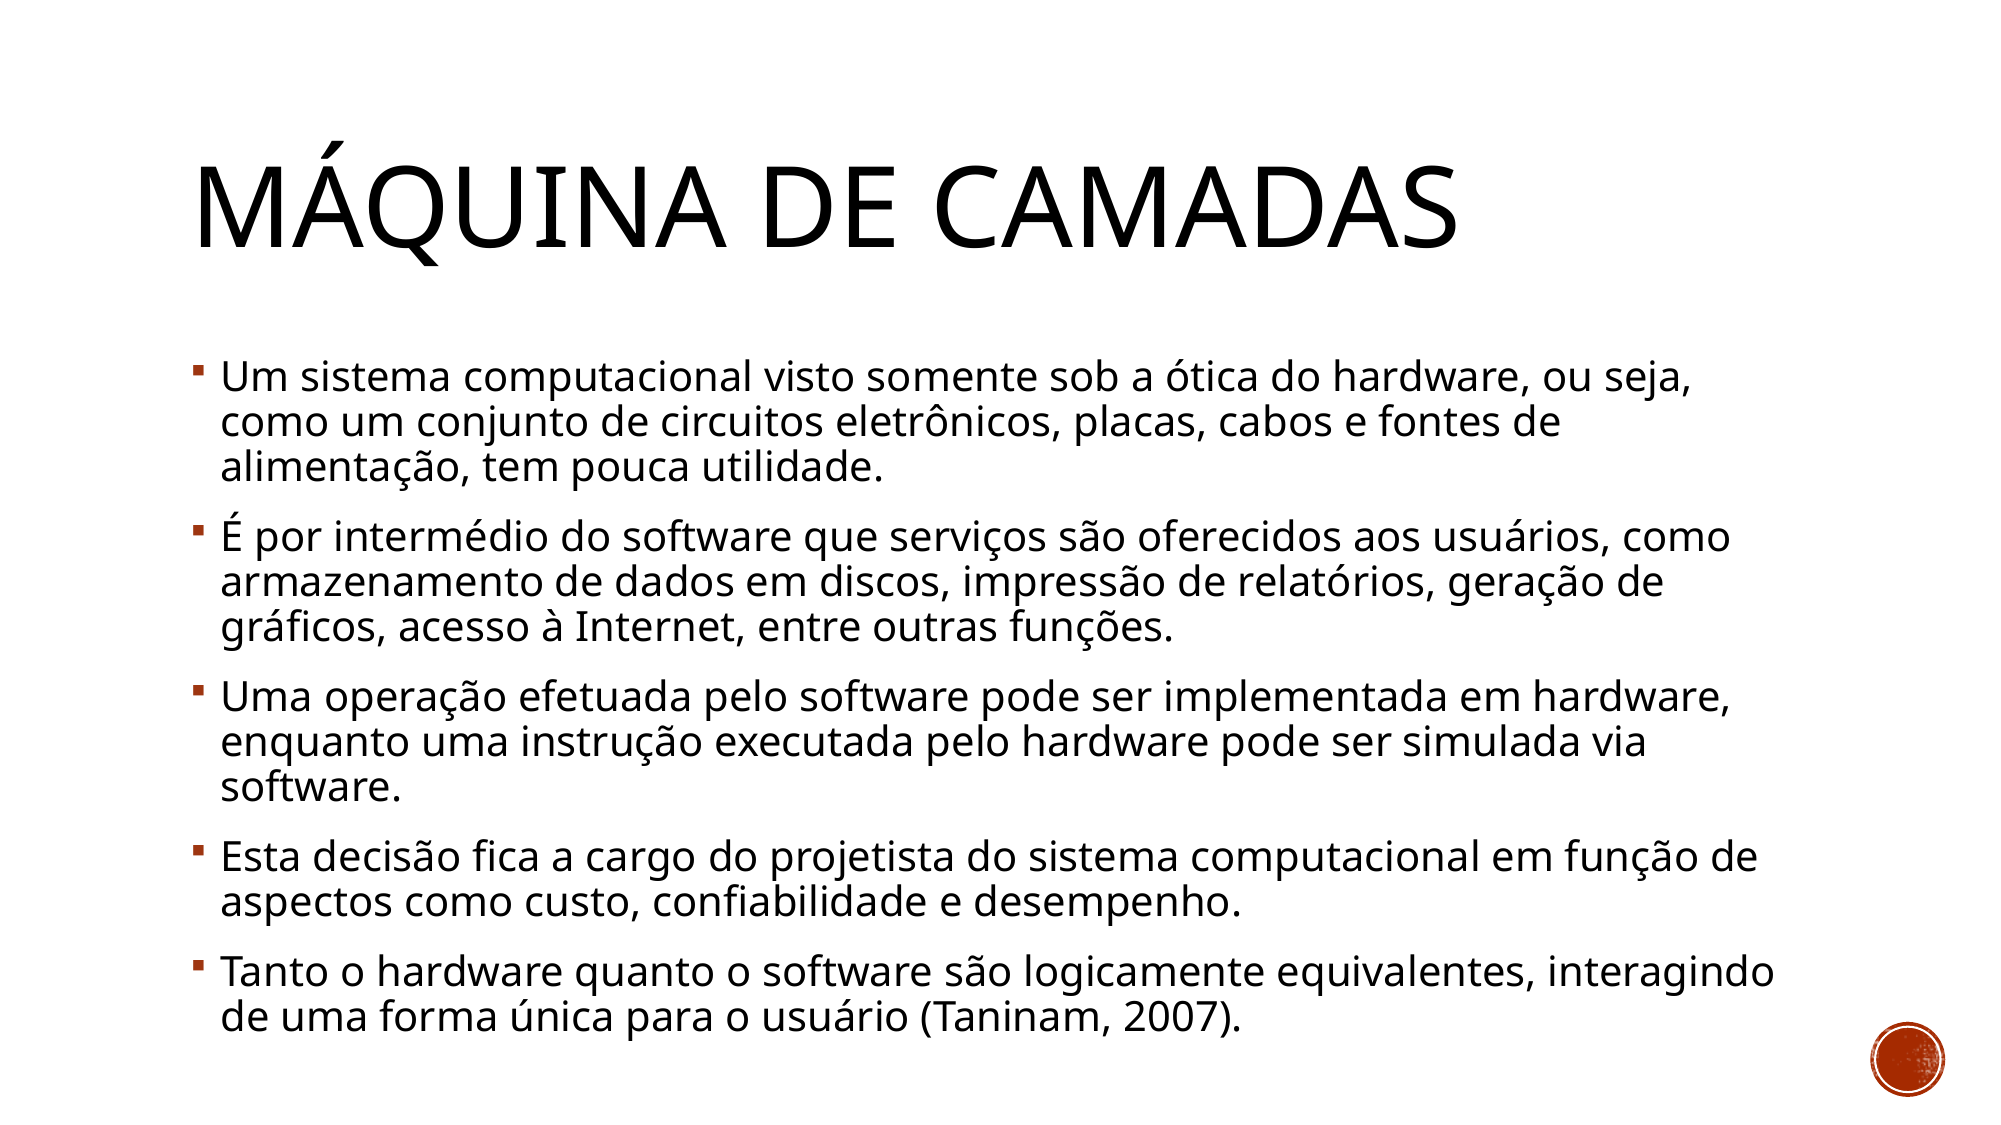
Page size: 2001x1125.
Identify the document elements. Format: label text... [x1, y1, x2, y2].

title Máquina de camadas [175, 79, 1826, 344]
list Um sistema computacional visto somente sob a ótica do hardware, ou seja, como um conjunto de circuitos eletrônicos, placas, cabos e fontes de alimentação, tem pouca utilidade. É por intermédio do software que serviços são oferecidos aos usuários, como armazenamento de dados em discos, impressão de relatórios, geração de gráficos, acesso à Internet, entre outras funções. Uma operação efetuada pelo software pode ser implementada em hardware, enquanto uma instrução executada pelo hardware pode ser simulada via software. Esta decisão fica a cargo do projetista do sistema computacional em função de aspectos como custo, confiabilidade e desempenho. Tanto o hardware quanto o software são logicamente equivalentes, interagindo de uma forma única para o usuário (Taninam, 2007). [175, 348, 1826, 1013]
